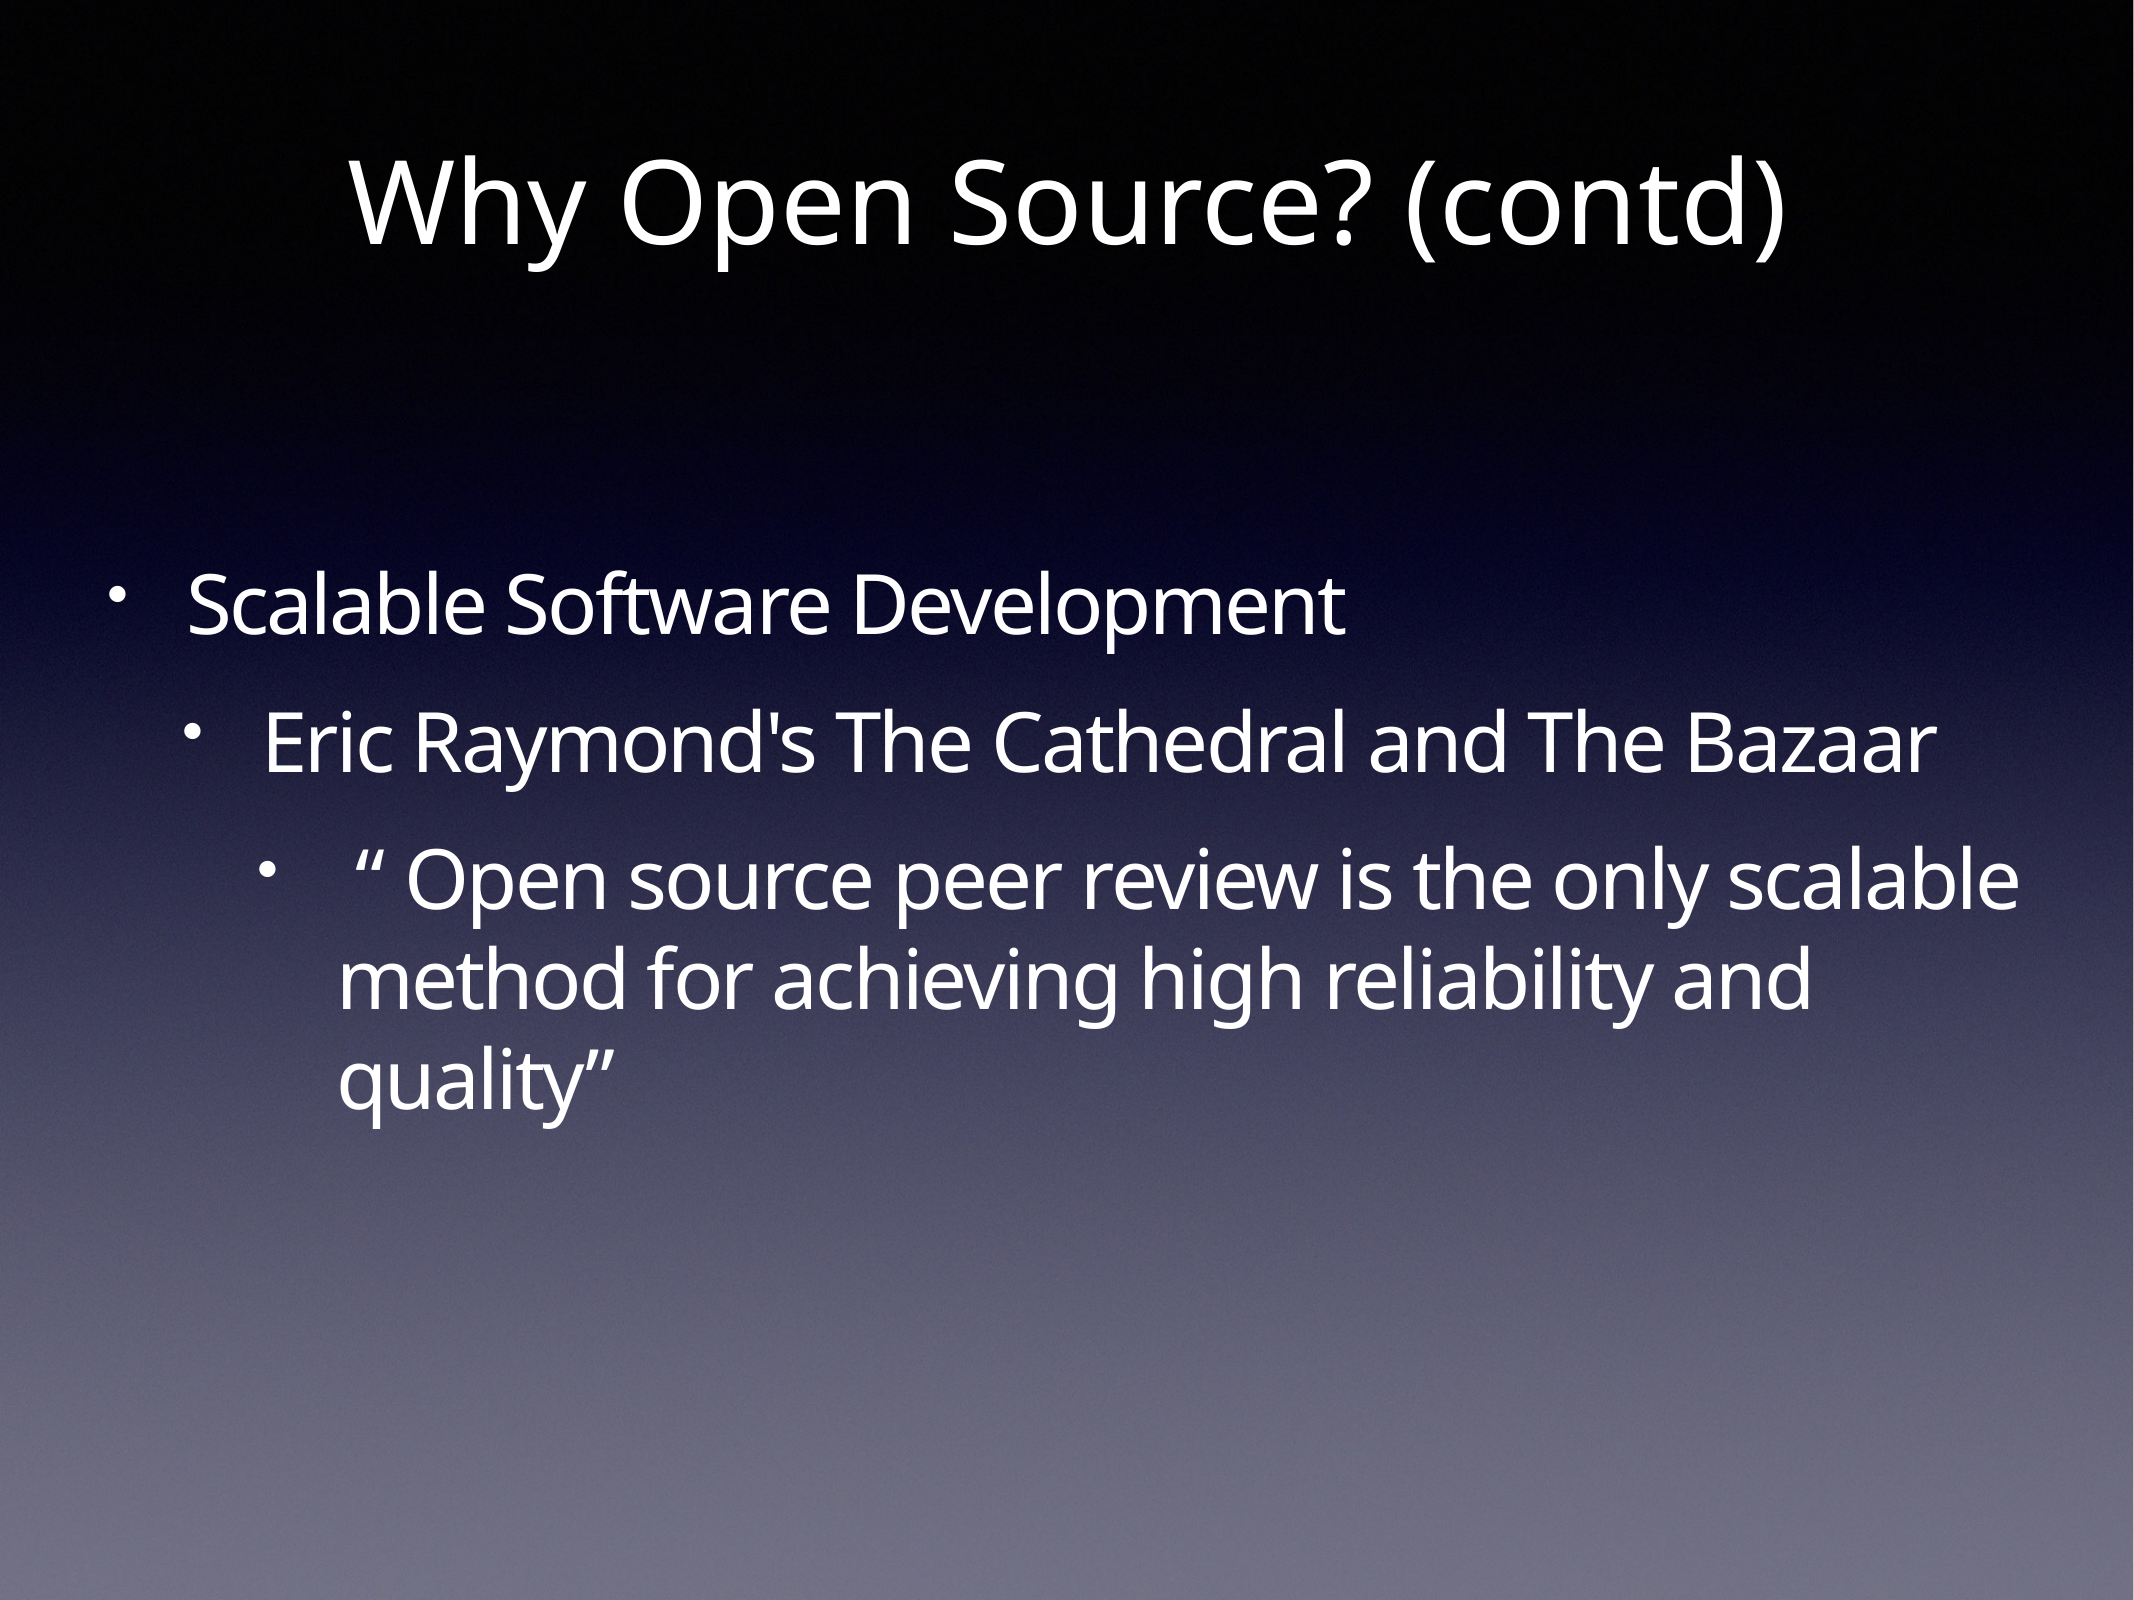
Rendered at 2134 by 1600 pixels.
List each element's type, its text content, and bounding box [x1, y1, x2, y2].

text_box Why Open Source? (contd) [107, 127, 2028, 268]
picture [0, 0, 2134, 1600]
text_box Scalable Software Development Eric Raymond's The Cathedral and The Bazaar “ Open source peer review is the only scalable method for achieving high reliability and quality” [107, 374, 2028, 1303]
